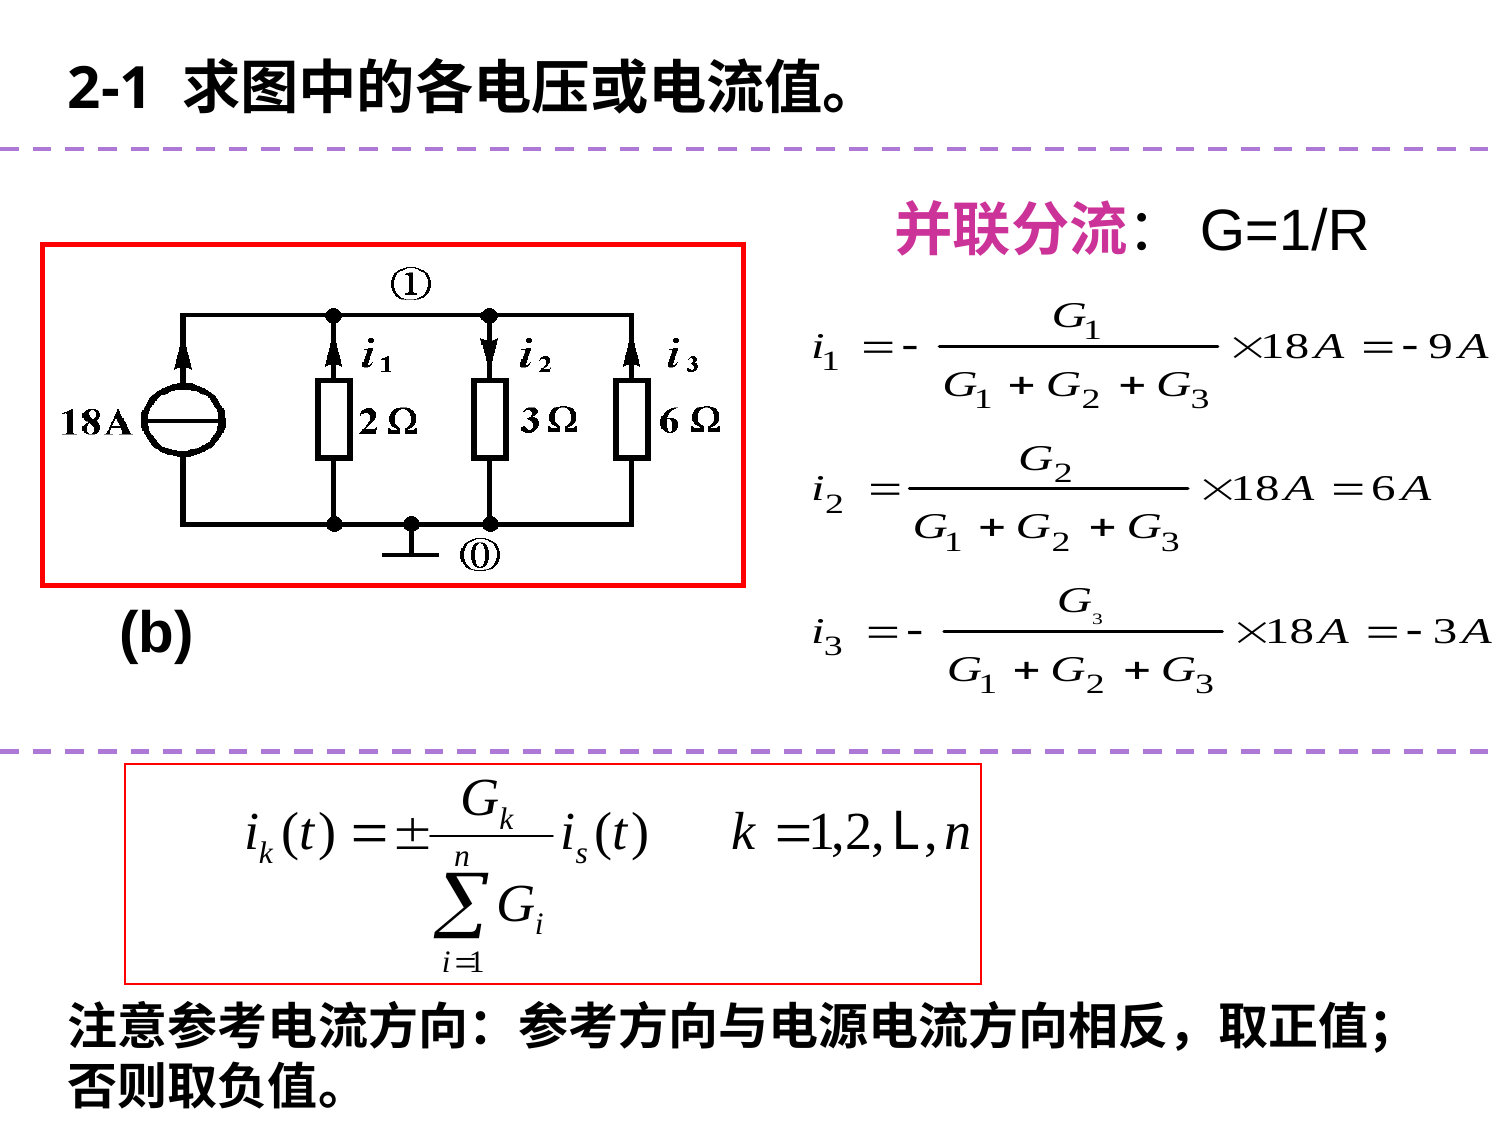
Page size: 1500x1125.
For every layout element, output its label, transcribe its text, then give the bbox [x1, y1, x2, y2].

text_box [125, 764, 980, 984]
text_box (b) [104, 593, 306, 682]
text_box 并联分流：G=1/R [879, 184, 1411, 270]
text_box 注意参考电流方向：参考方向与电源电流方向相反，取正值； 否则取负值。 [53, 987, 1500, 1123]
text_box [802, 278, 1500, 703]
picture [44, 246, 742, 584]
text_box 2-1 求图中的各电压或电流值。 [53, 42, 1105, 128]
